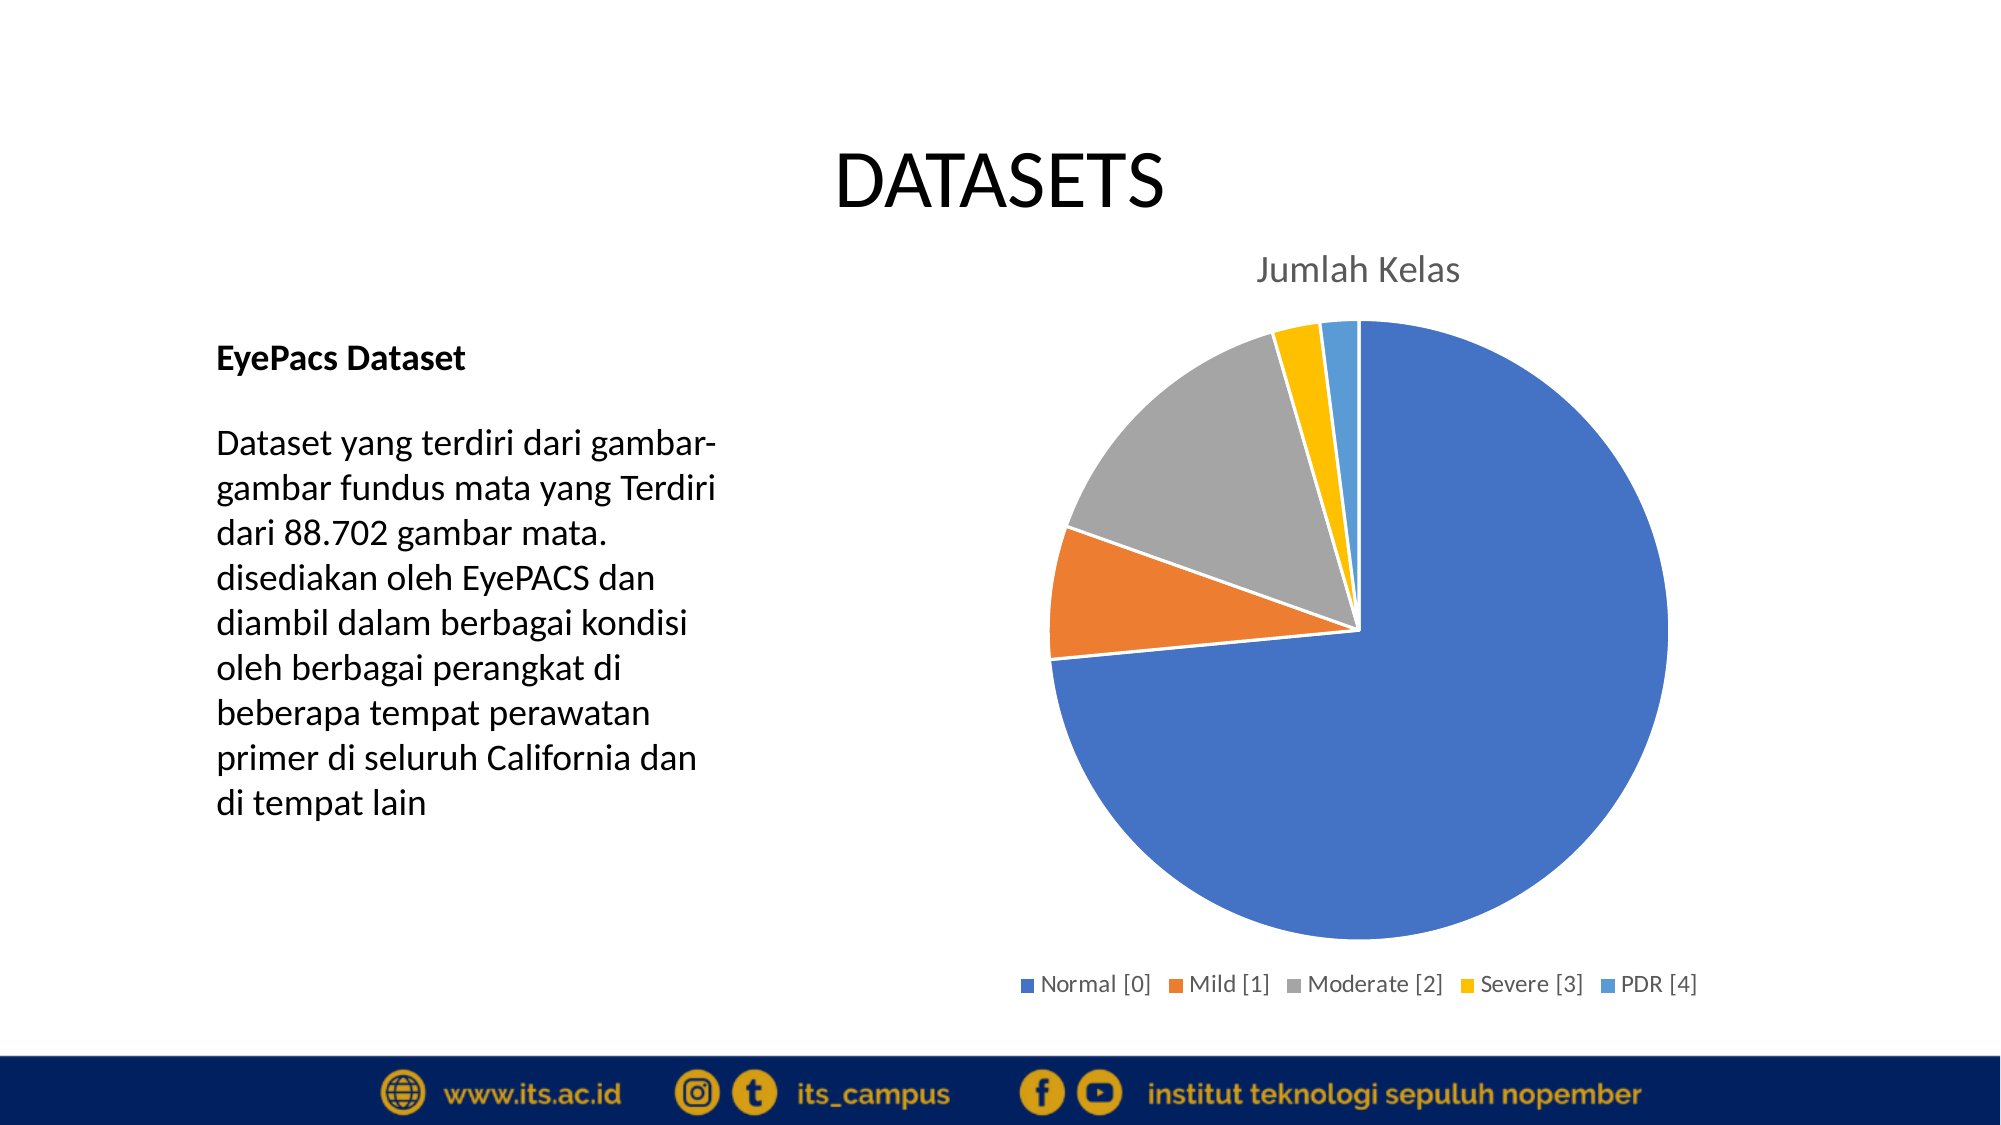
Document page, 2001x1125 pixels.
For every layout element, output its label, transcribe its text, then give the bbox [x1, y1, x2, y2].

chart [788, 217, 1930, 1005]
text_box Dataset yang terdiri dari gambar-gambar fundus mata yang Terdiri dari 88.702 gambar mata. disediakan oleh EyePACS dan diambil dalam berbagai kondisi oleh berbagai perangkat di beberapa tempat perawatan primer di seluruh California dan di tempat lain [201, 410, 747, 831]
text_box EyePacs Dataset [201, 325, 702, 385]
subtitle DATASETS [249, 127, 1750, 193]
picture [0, 0, 2001, 1125]
